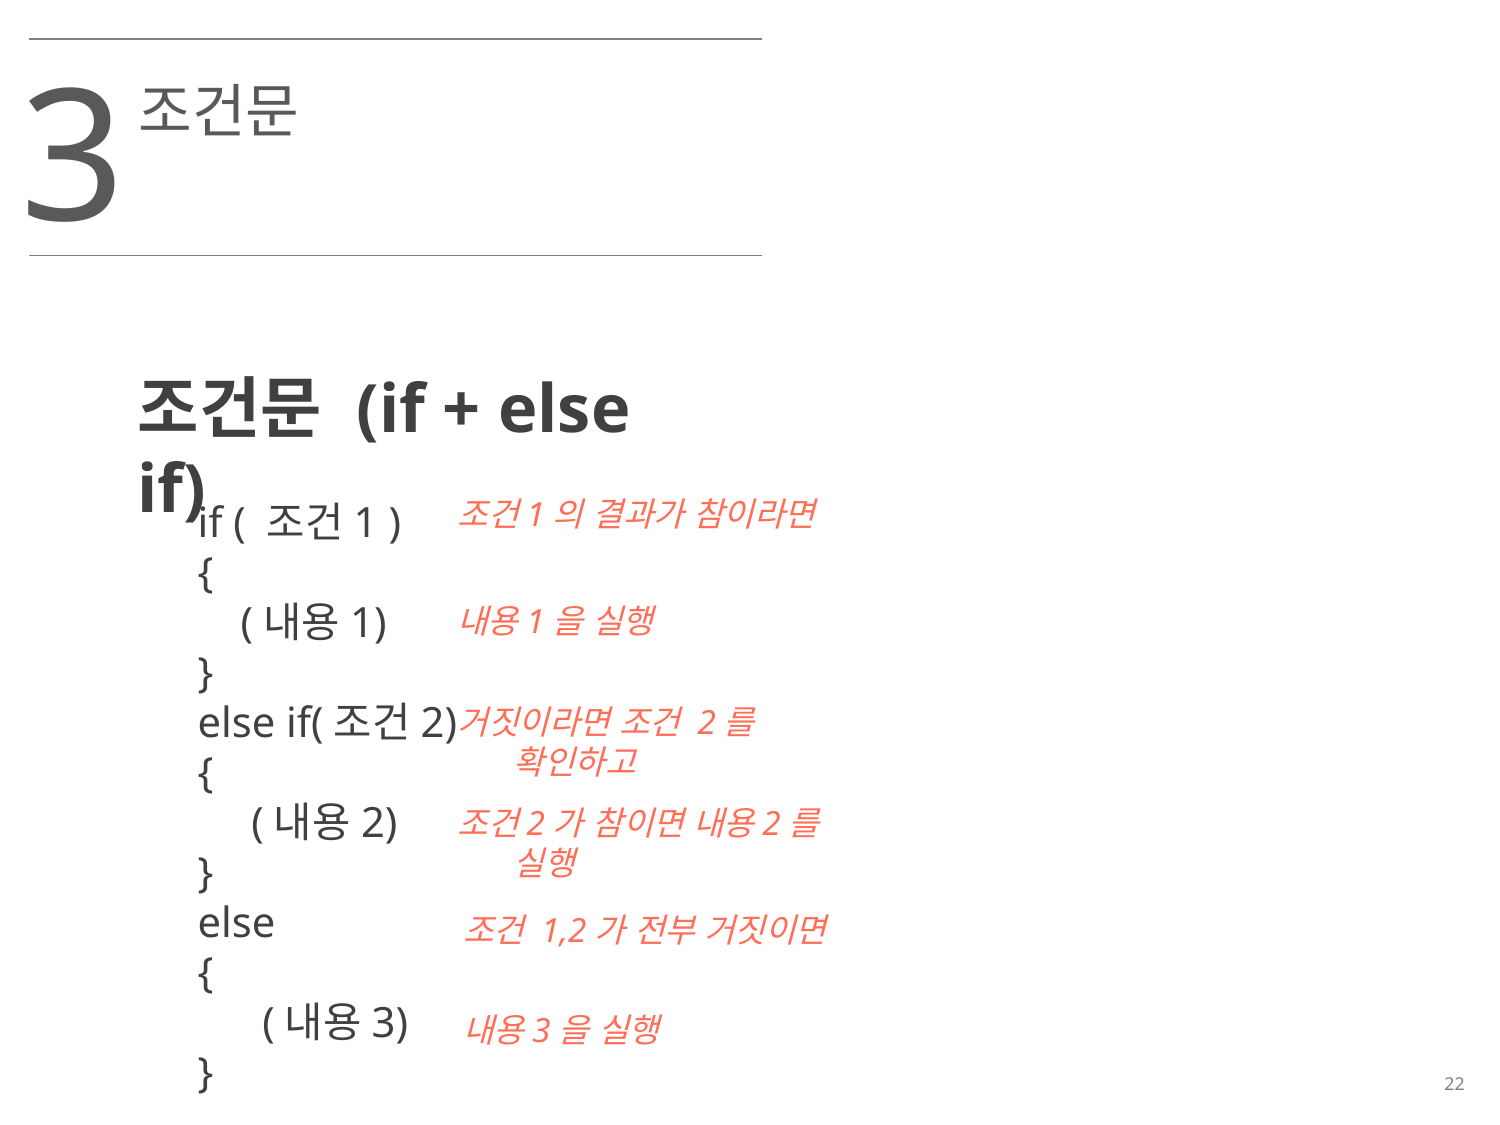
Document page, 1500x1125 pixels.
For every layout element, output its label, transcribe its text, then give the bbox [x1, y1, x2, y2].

text_box 조건1의 결과가 참이라면 [442, 485, 861, 541]
text_box 조건문 (if + else if) [122, 358, 703, 534]
text_box 조건2가 참이면 내용2를 실행 [442, 794, 845, 890]
text_box 조건문 [183, 66, 798, 152]
text_box 내용1을 실행 [442, 592, 703, 648]
text_box 거짓이라면 조건 2를 확인하고 [442, 694, 869, 789]
text_box 내용3을 실행 [448, 1002, 851, 1057]
text_box 조건 1,2가 전부 거짓이면 [448, 901, 851, 957]
text_box if ( 조건1 ) { (내용1) } else if(조건2) { (내용2) } else { (내용3) } [182, 487, 1171, 1103]
text_box 3 [5, 29, 183, 265]
